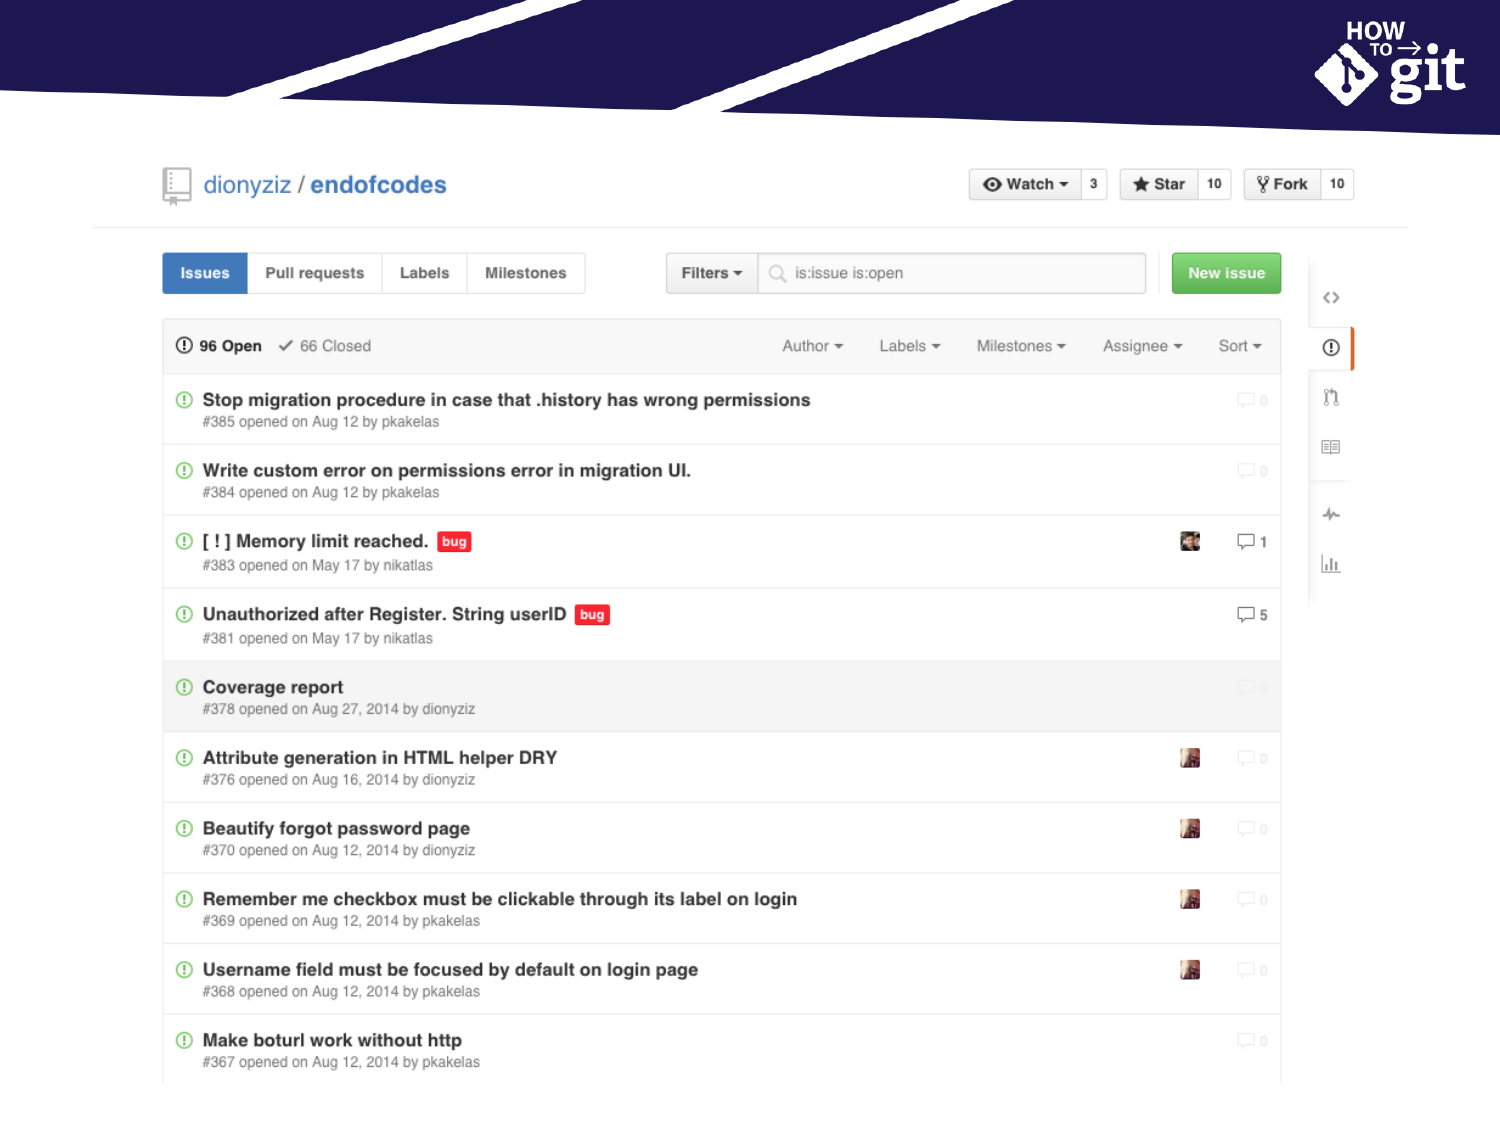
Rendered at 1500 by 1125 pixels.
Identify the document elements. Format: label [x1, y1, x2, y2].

picture [0, 0, 1500, 1125]
list [92, 149, 1408, 1083]
